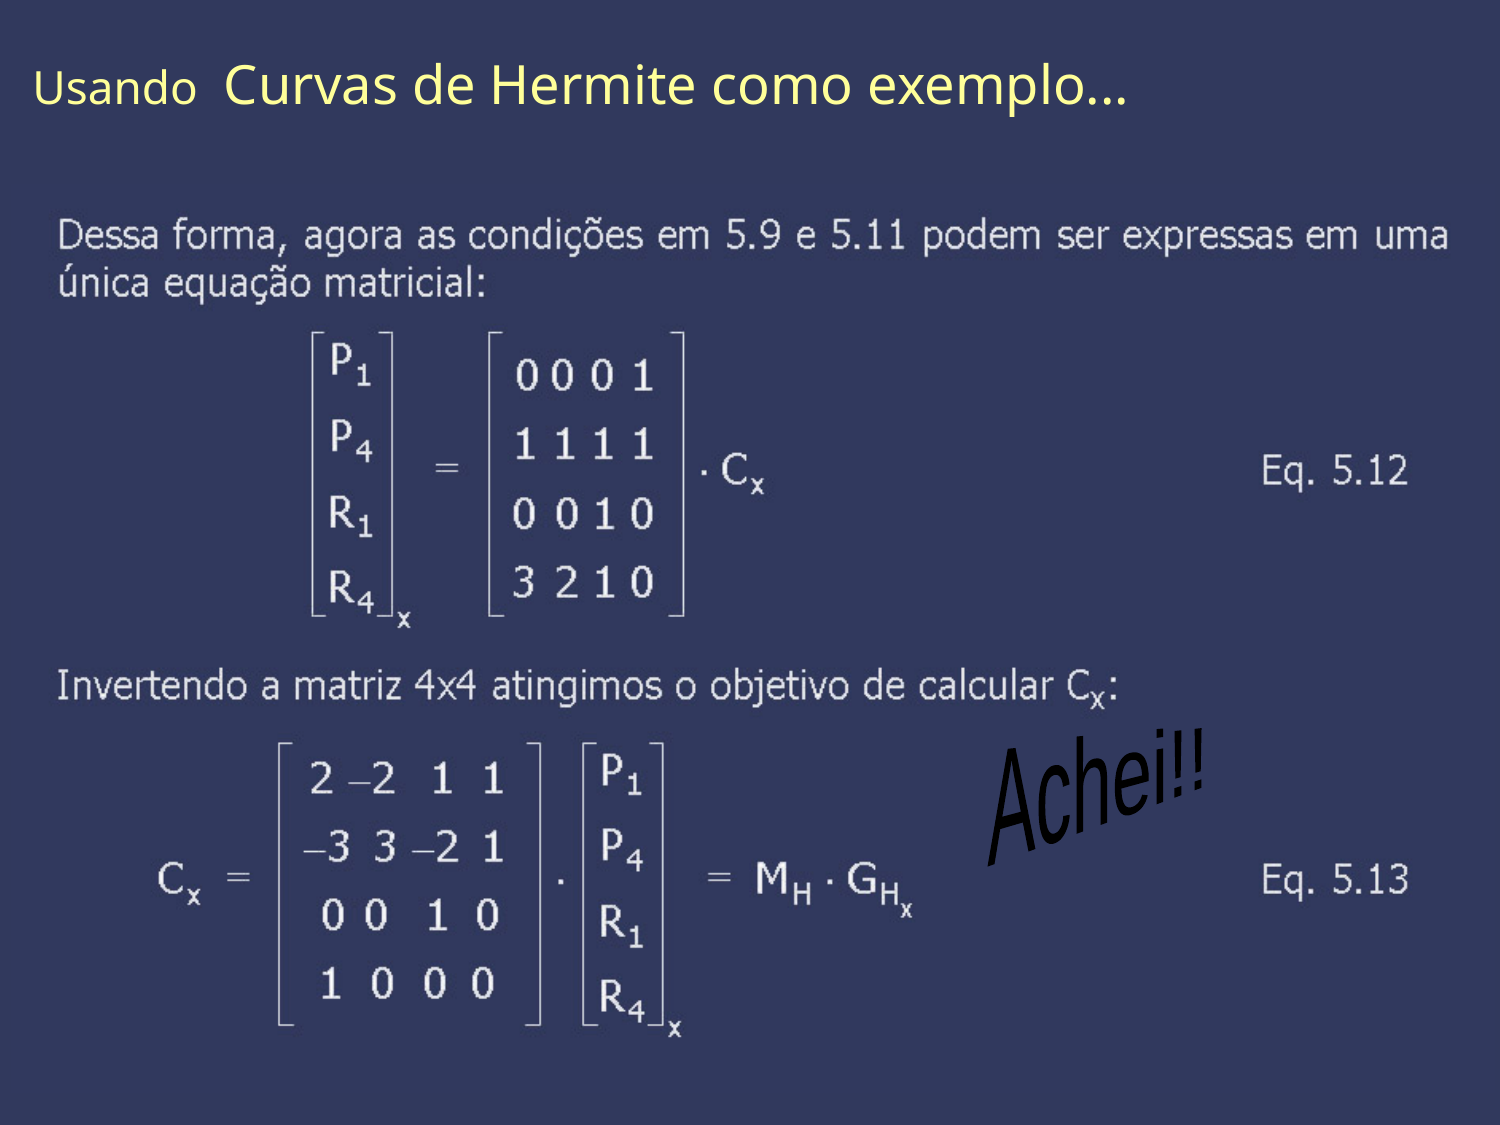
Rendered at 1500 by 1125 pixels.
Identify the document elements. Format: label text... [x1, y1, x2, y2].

picture [11, 183, 1495, 1094]
text_box Usando Curvas de Hermite como exemplo... [17, 42, 1418, 143]
